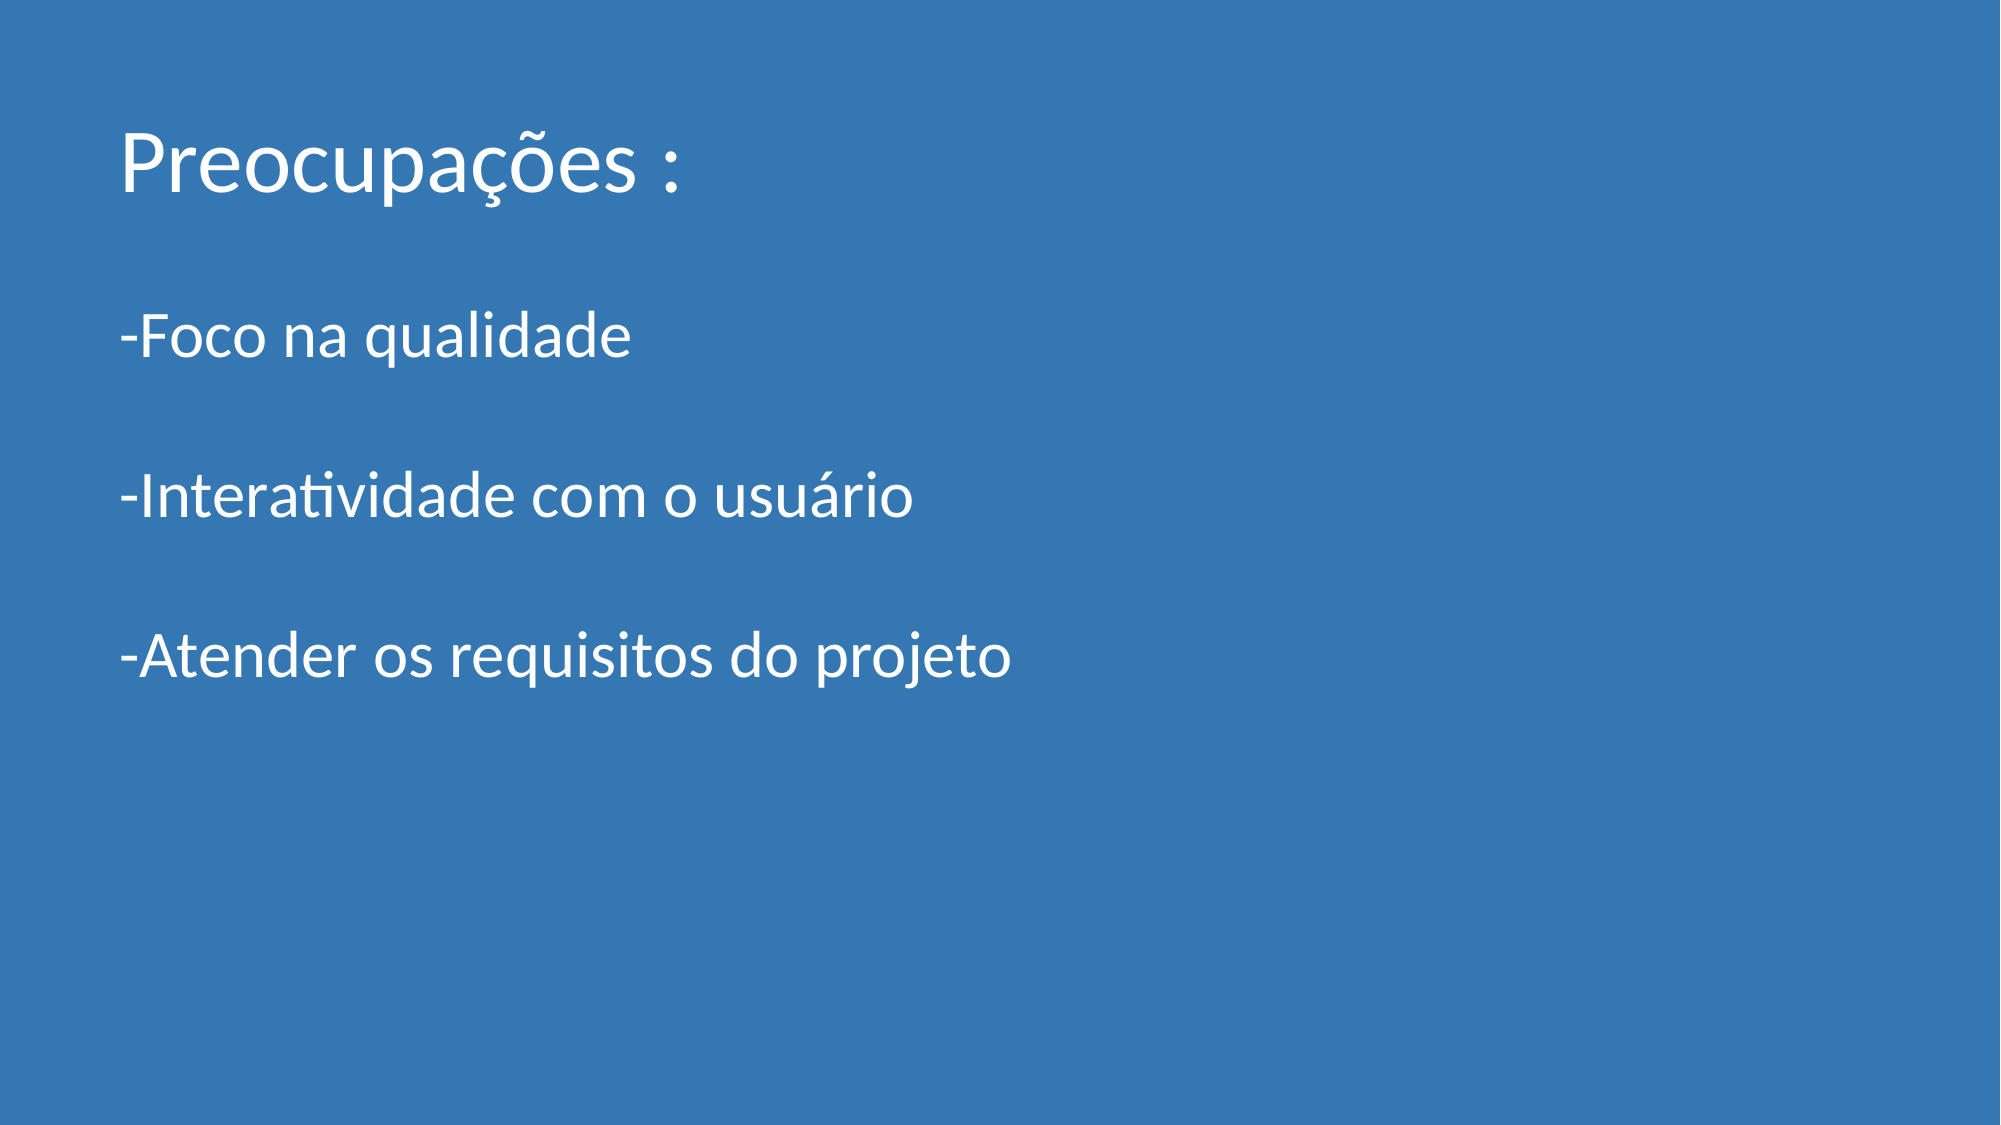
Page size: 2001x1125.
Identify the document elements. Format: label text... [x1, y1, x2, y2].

text_box Preocupações : -Foco na qualidade -Interatividade com o usuário -Atender os requisitos do projeto [104, 93, 1304, 699]
